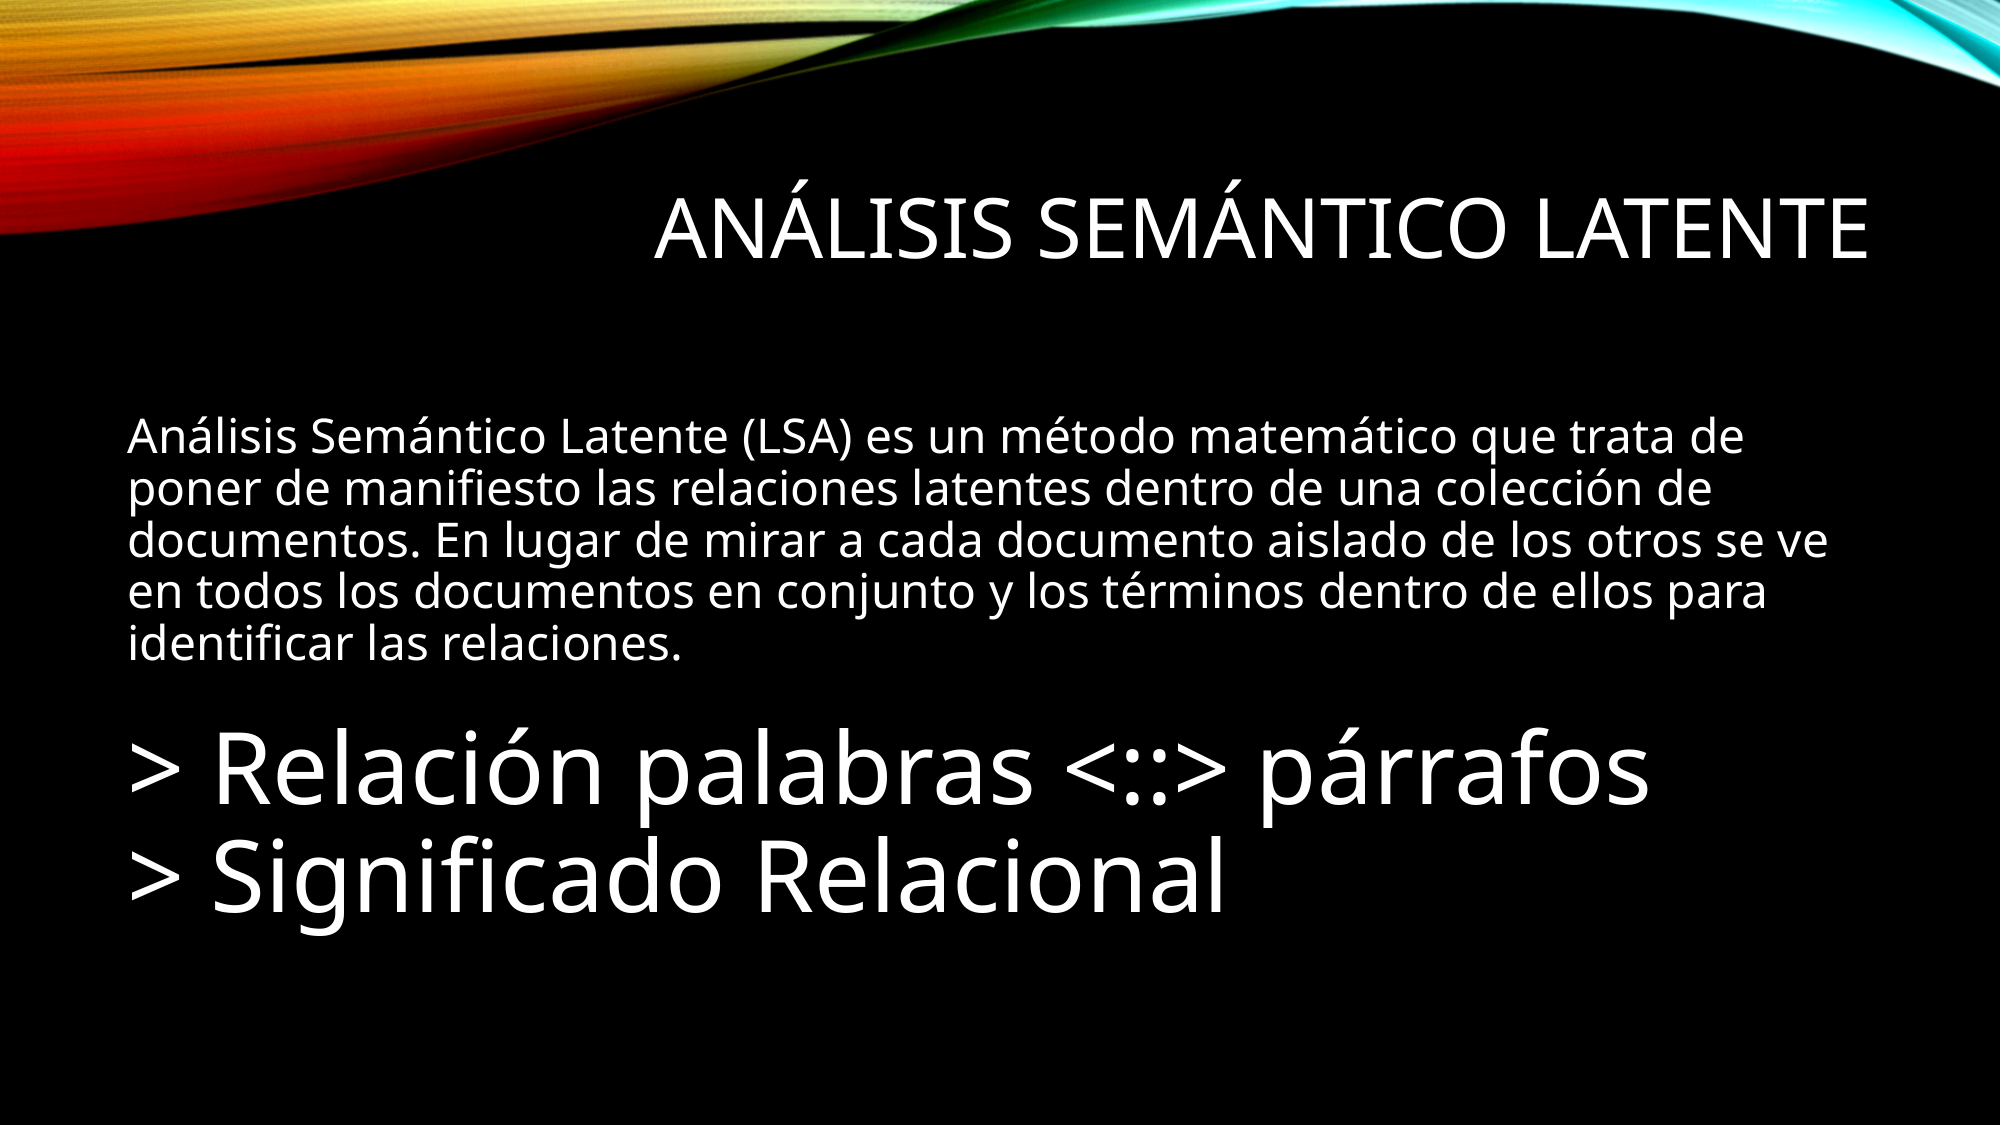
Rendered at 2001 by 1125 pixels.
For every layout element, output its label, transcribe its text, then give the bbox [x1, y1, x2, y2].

picture [0, 0, 2000, 237]
list Análisis Semántico Latente (LSA) es un método matemático que trata de poner de manifiesto las relaciones latentes dentro de una colección de documentos. En lugar de mirar a cada documento aislado de los otros se ve en todos los documentos en conjunto y los términos dentro de ellos para identificar las relaciones. > Relación palabras <::> párrafos > Significado Relacional [112, 360, 1888, 1021]
title ANÁLISIS SEMÁNTICO LATENTE [474, 125, 1888, 338]
